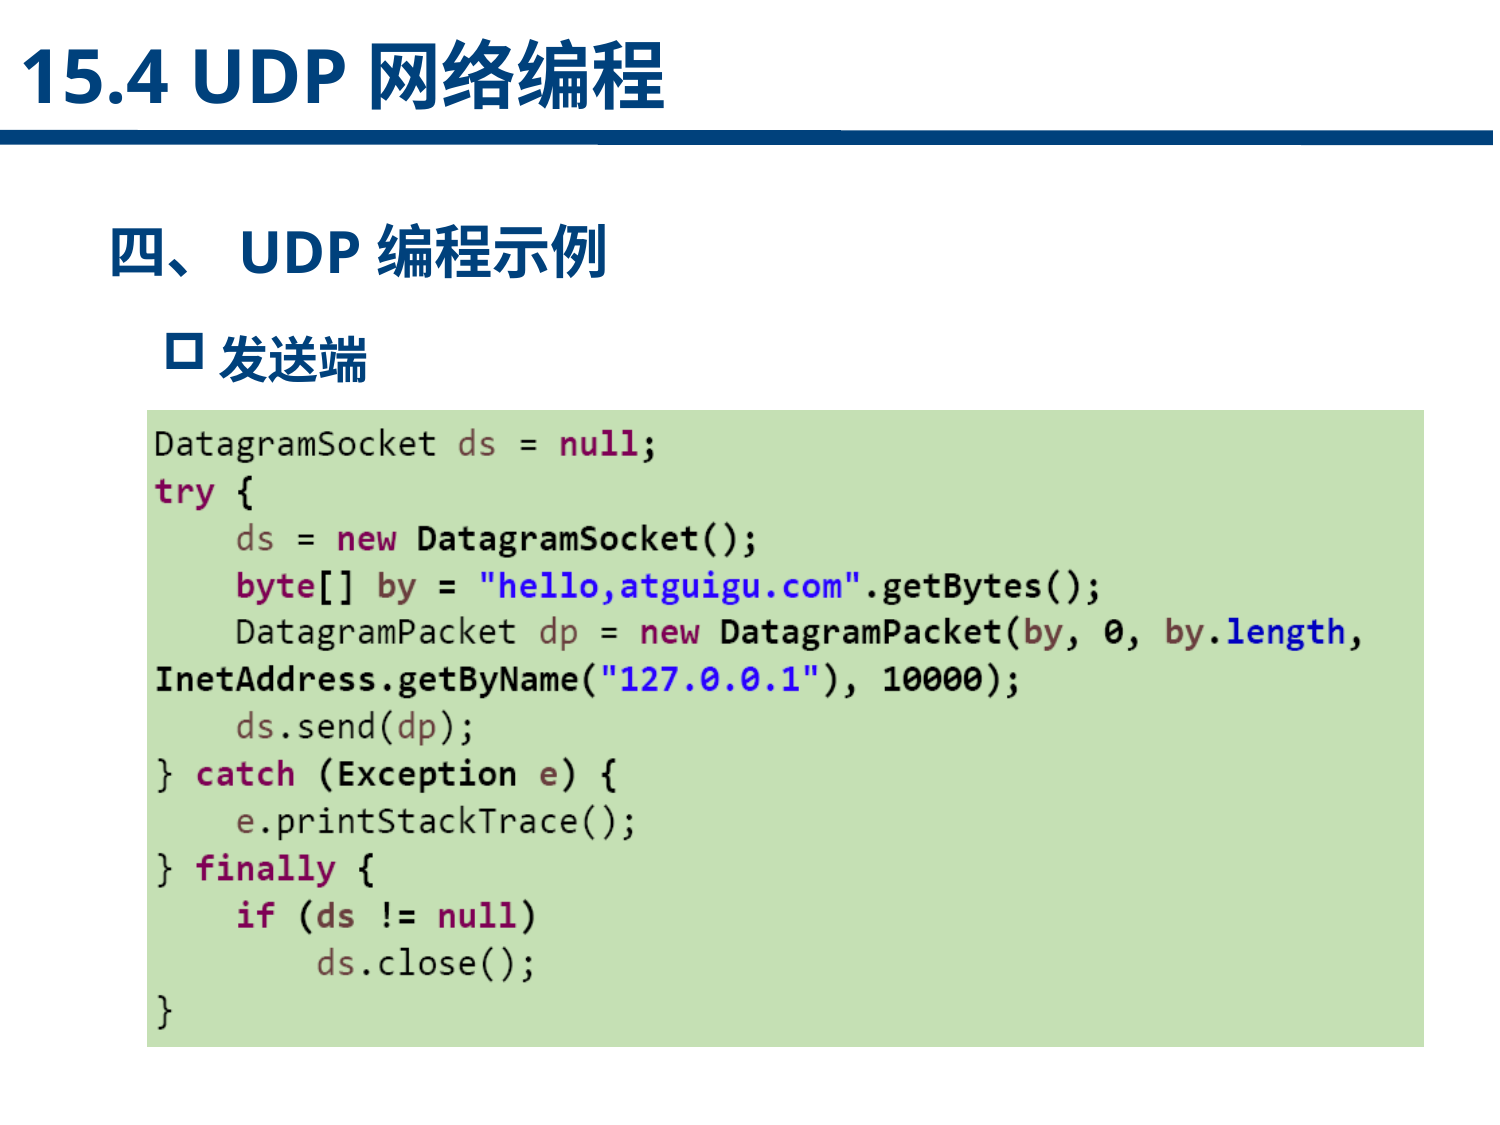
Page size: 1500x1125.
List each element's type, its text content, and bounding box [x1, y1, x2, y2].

picture [147, 409, 1424, 1048]
text_box 四、UDP编程示例 [5, 172, 1317, 293]
text_box 发送端 [147, 290, 1447, 396]
text_box 15.4 UDP网络编程 [4, 21, 682, 127]
